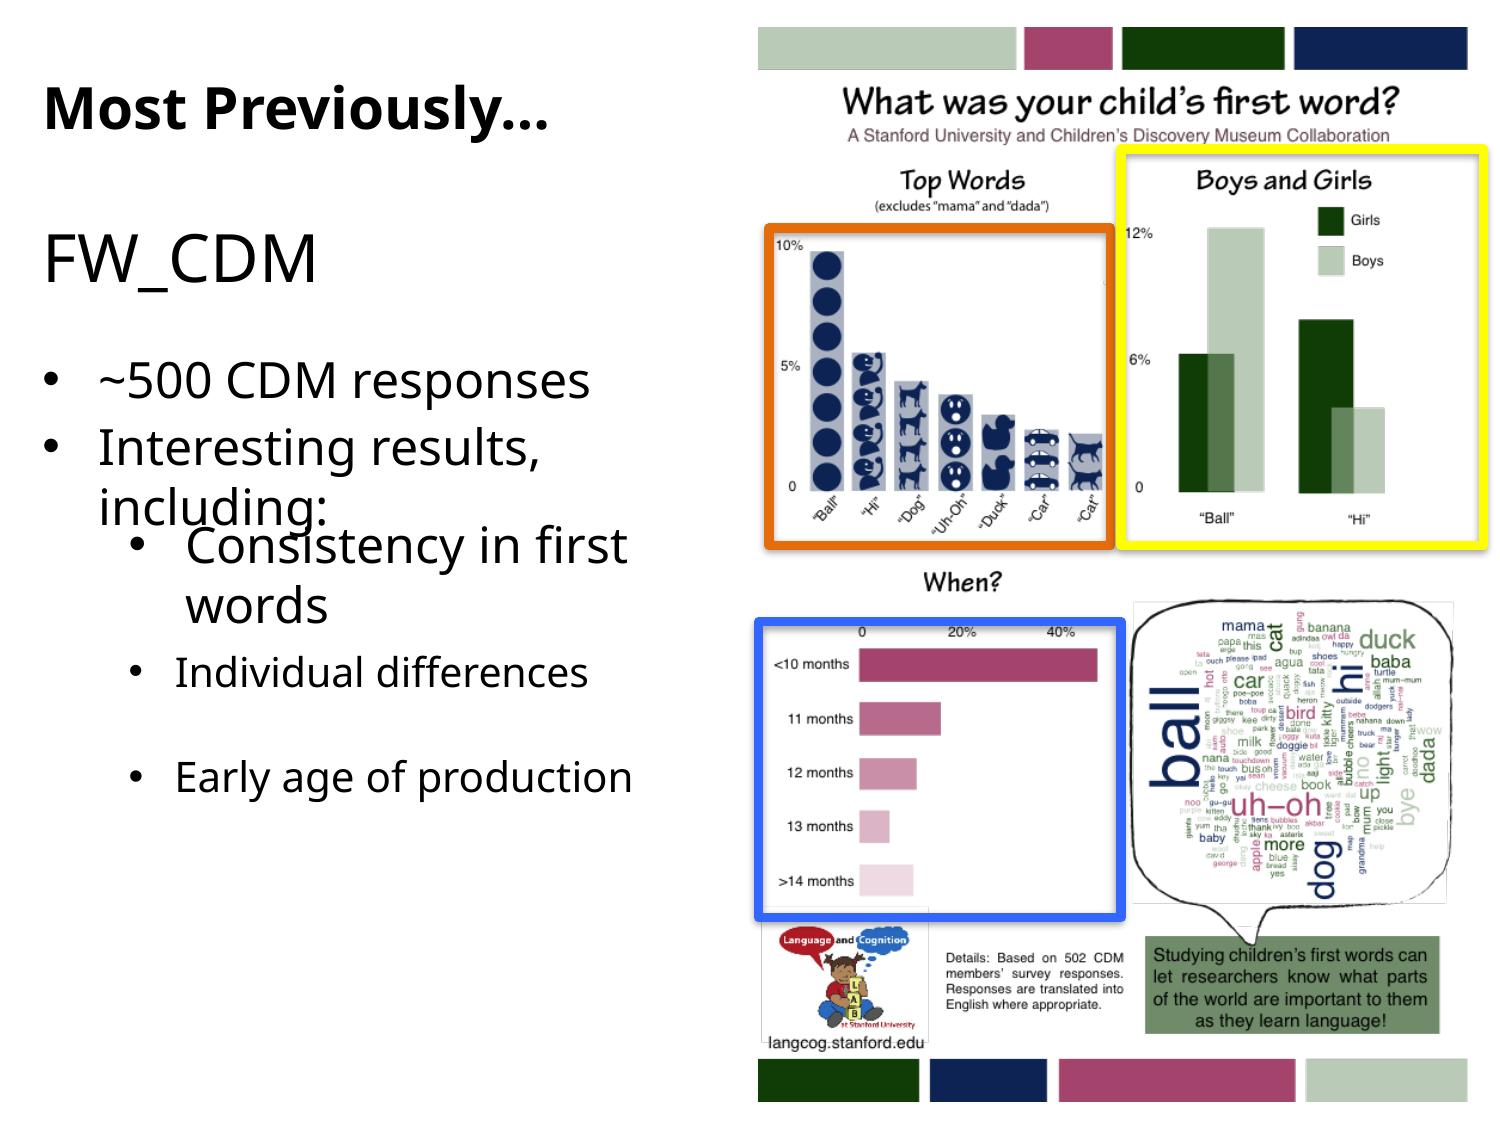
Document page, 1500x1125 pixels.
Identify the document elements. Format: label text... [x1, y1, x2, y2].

text_box ~500 CDM responses [27, 329, 618, 427]
picture [758, 27, 1468, 1103]
title Most Previously… [27, 31, 618, 181]
text_box Interesting results, including: [27, 427, 697, 525]
text_box FW_CDM [27, 180, 343, 329]
text_box [1472, 148, 1484, 546]
text_box Early age of production [113, 727, 704, 825]
text_box Individual differences [113, 622, 704, 720]
text_box Consistency in first words [113, 524, 753, 622]
